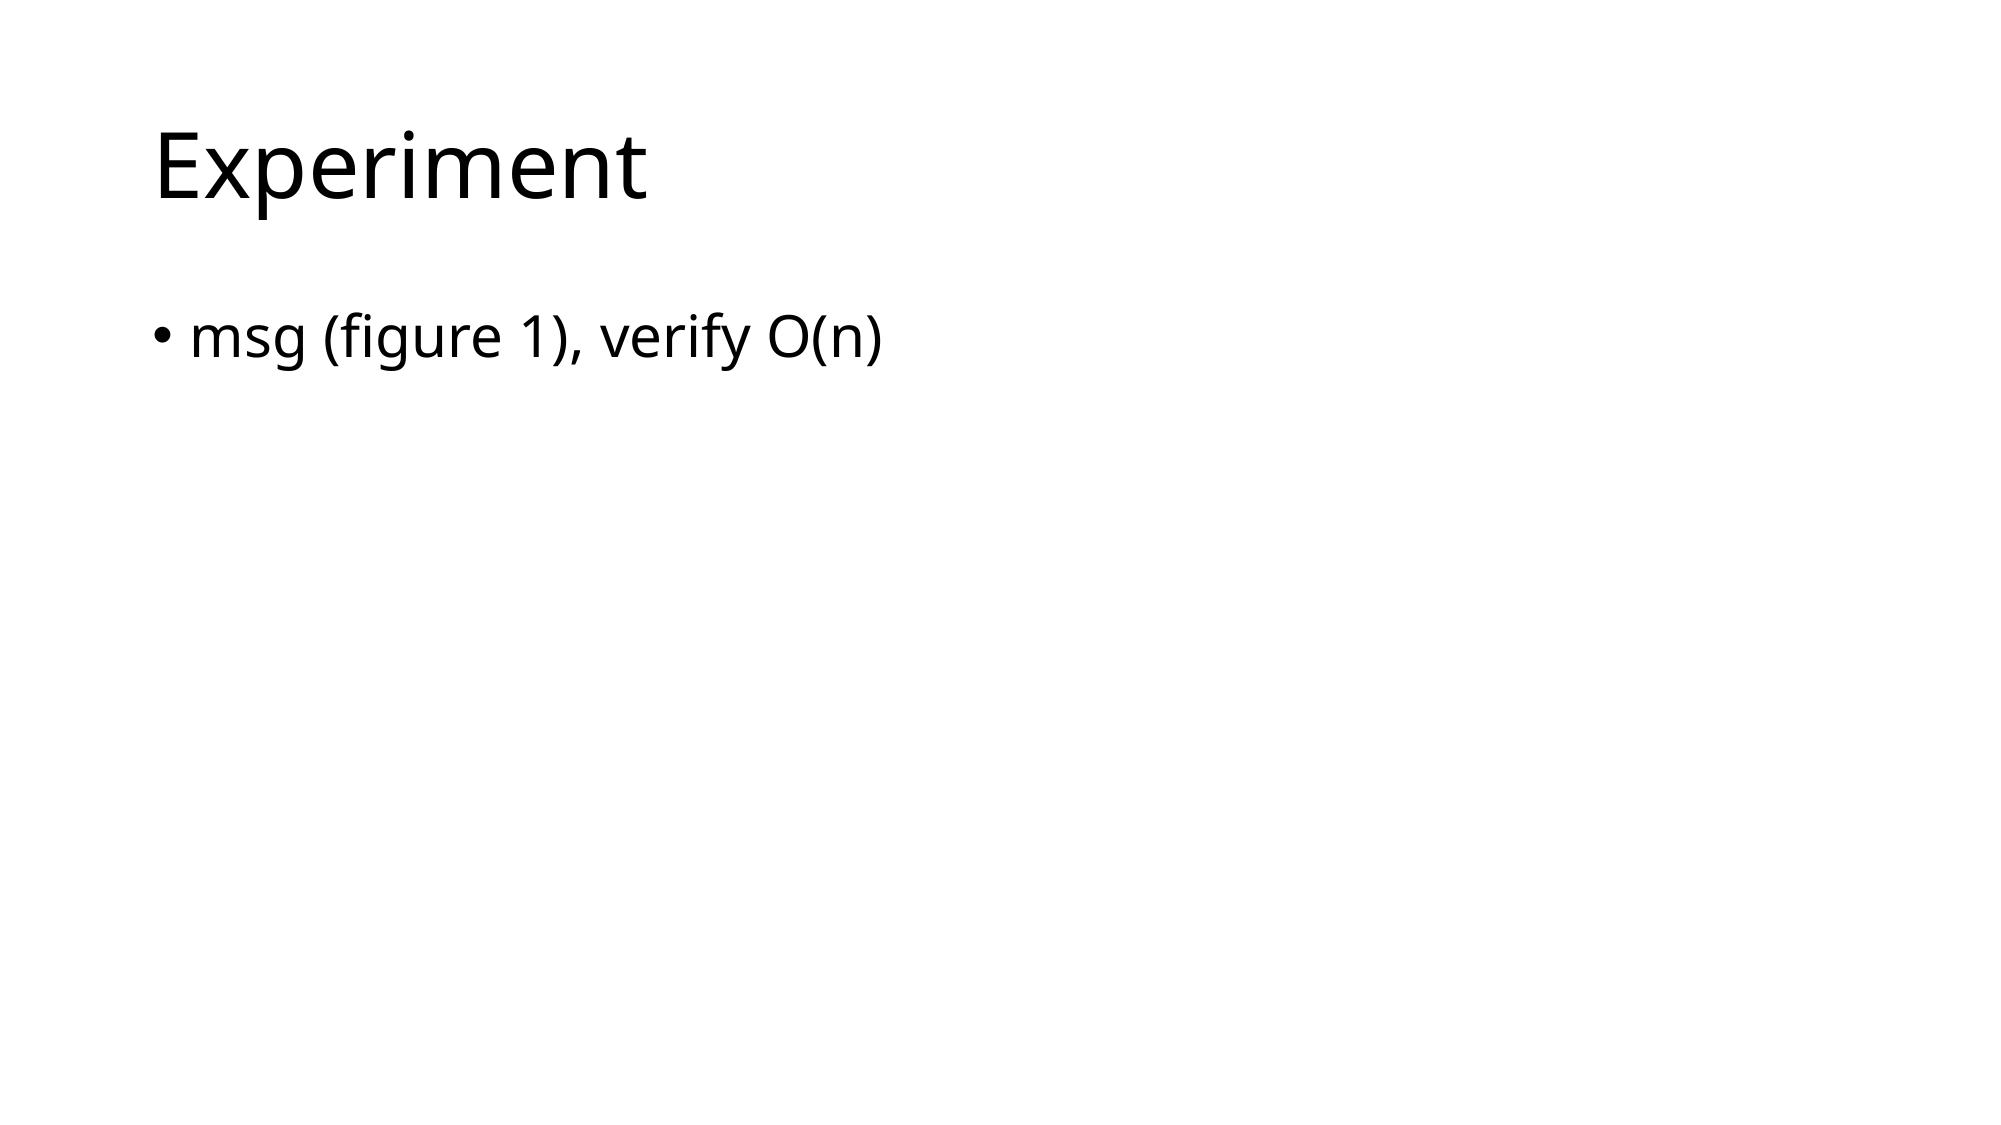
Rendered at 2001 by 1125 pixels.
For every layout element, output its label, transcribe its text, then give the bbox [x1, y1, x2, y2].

title Experiment [137, 59, 1863, 278]
list msg (figure 1), verify O(n) [137, 299, 1863, 1014]
